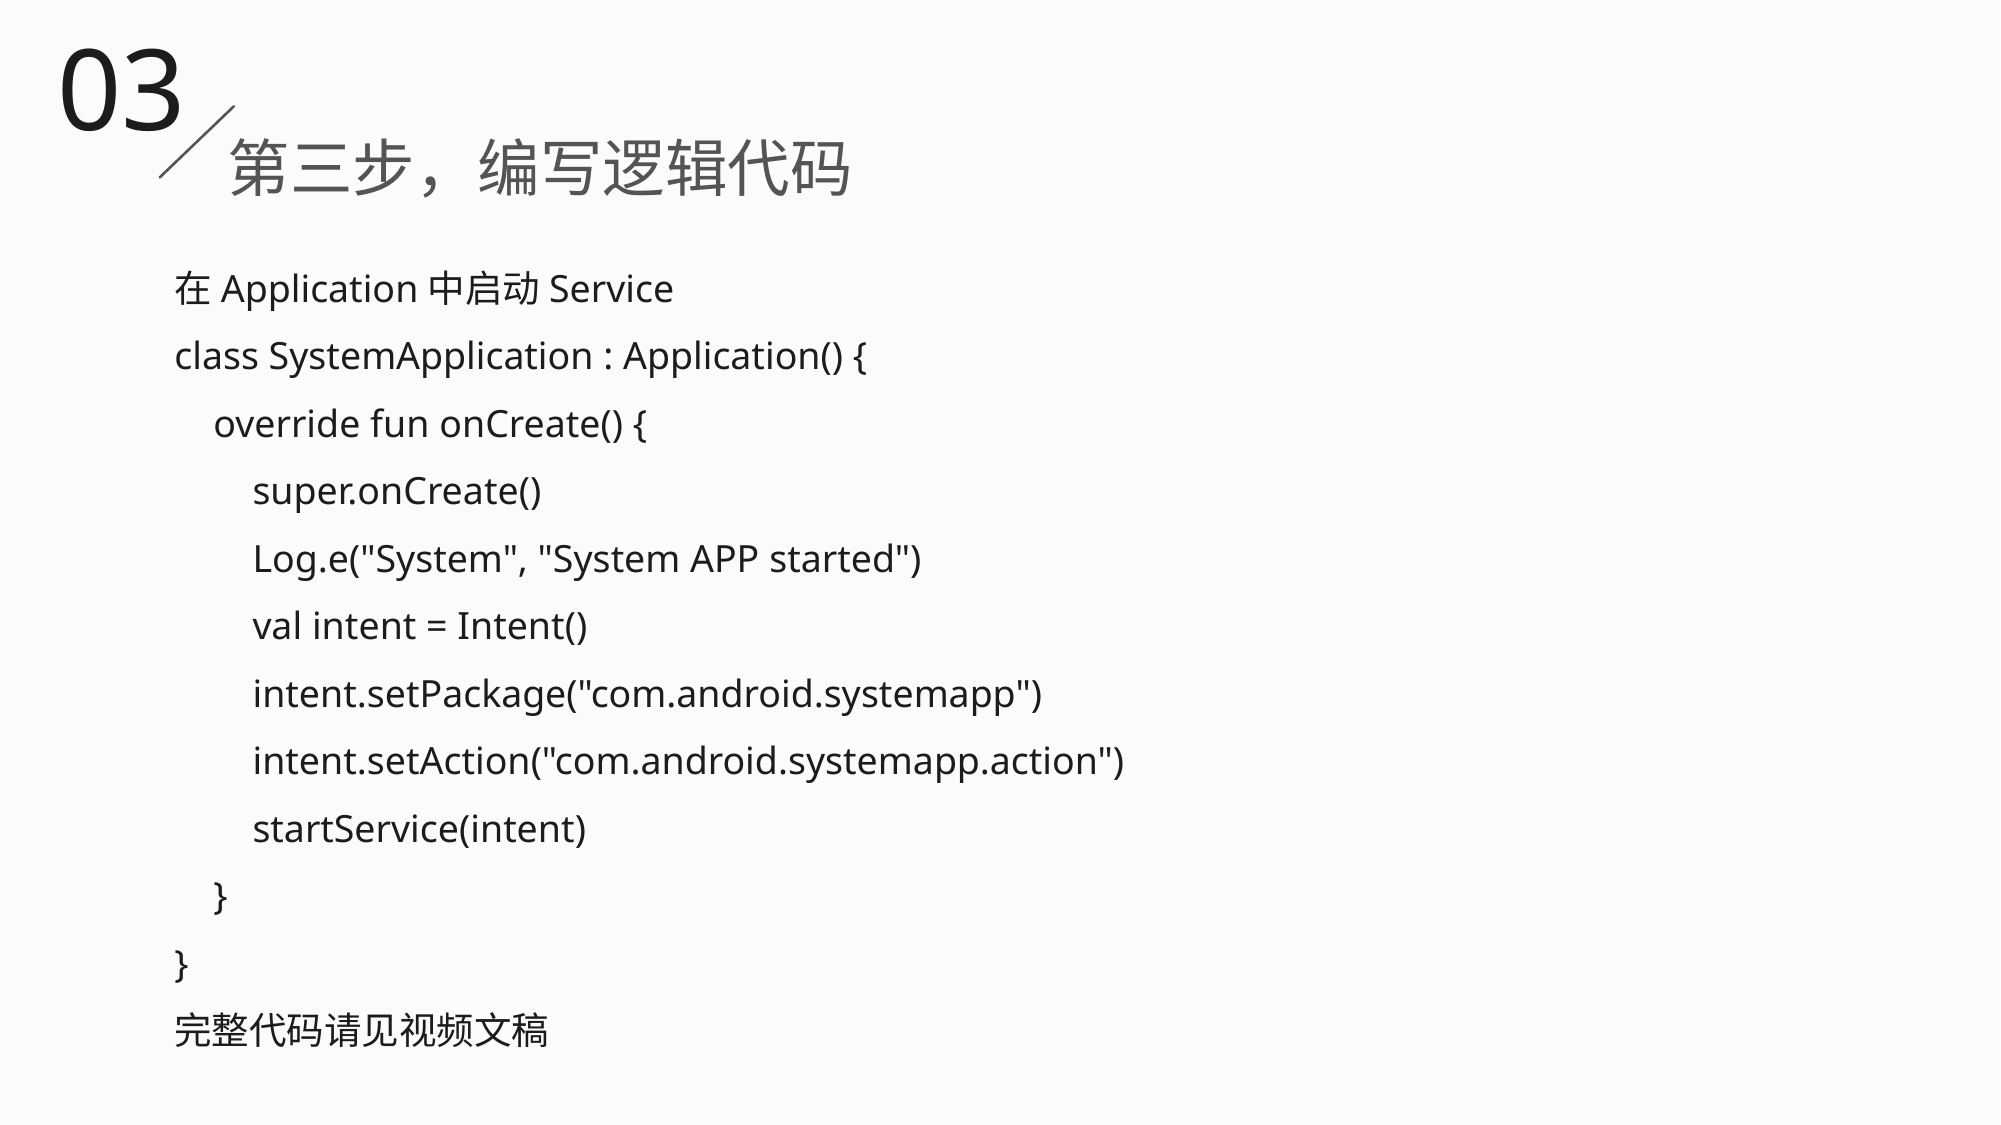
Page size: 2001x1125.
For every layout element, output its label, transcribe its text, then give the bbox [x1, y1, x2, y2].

text_box 03 [42, 10, 214, 161]
text_box 第三步，编写逻辑代码 [213, 106, 1782, 212]
text_box 在Application中启动Service class SystemApplication : Application() { override fun onCreate() { super.onCreate() Log.e("System", "System APP started") val intent = Intent() intent.setPackage("com.android.systemapp") intent.setAction("com.android.systemapp.action") startService(intent) } } 完整代码请见视频文稿 [159, 234, 1782, 998]
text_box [159, 106, 234, 178]
